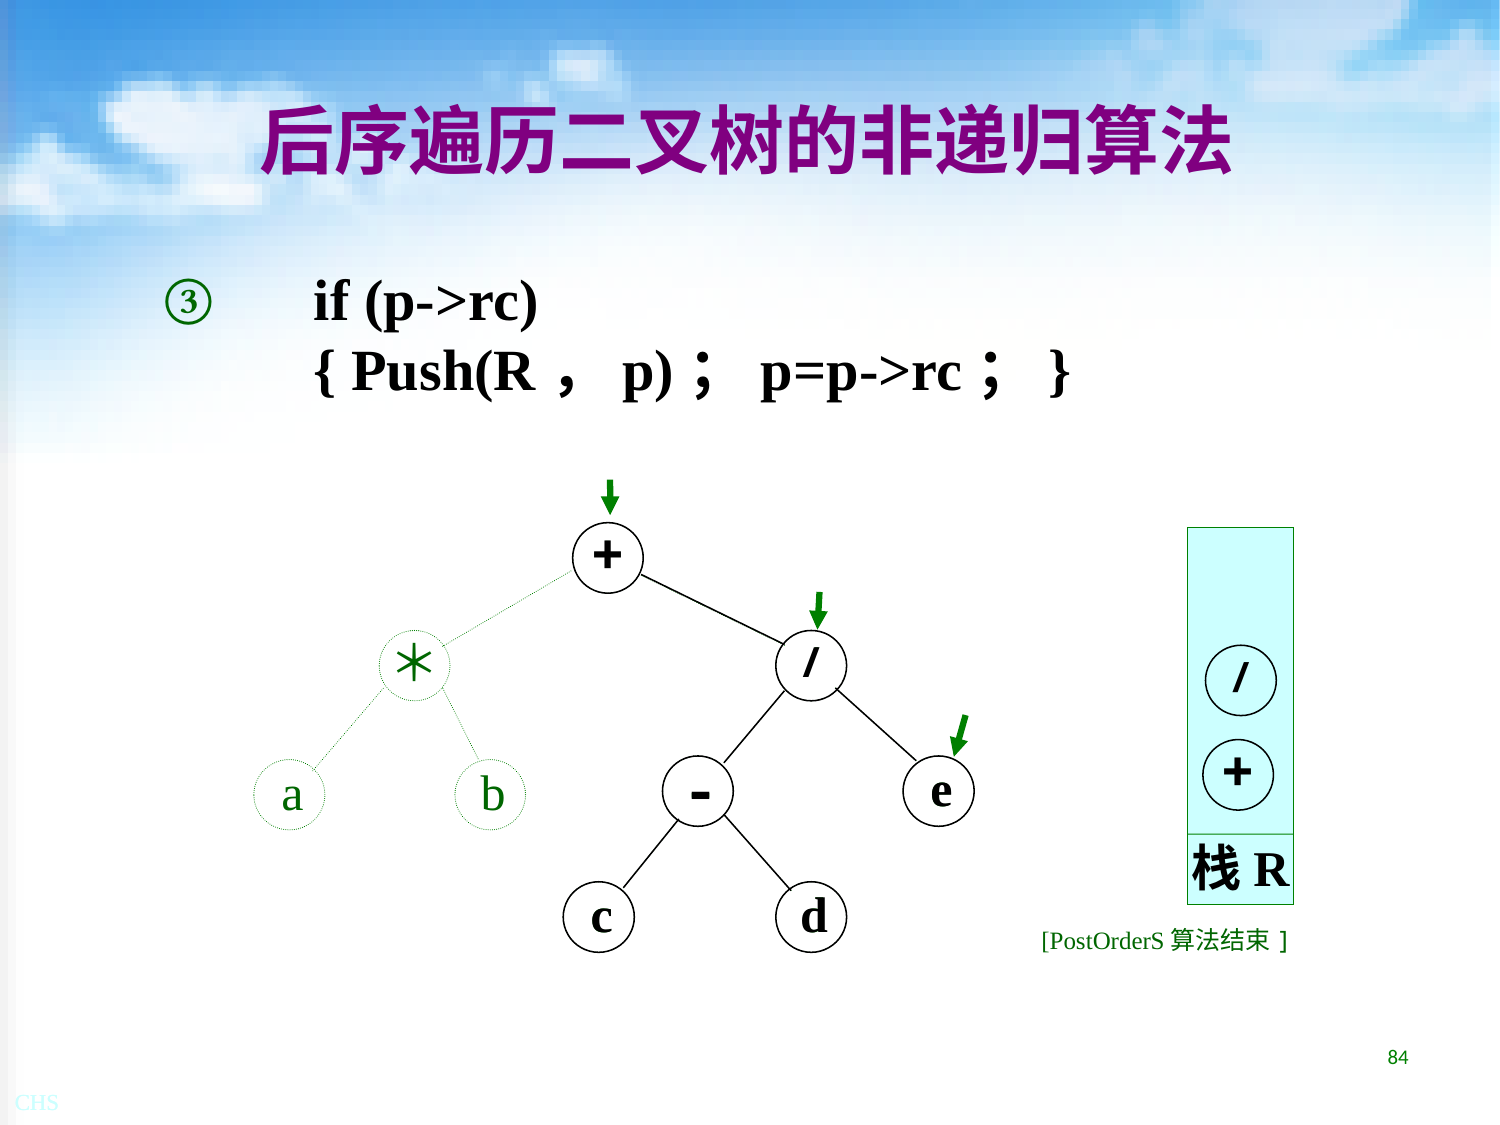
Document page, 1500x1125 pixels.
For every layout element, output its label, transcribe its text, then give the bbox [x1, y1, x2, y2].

title 后序遍历二叉树的非递归算法 [163, 44, 1348, 233]
slide_number 84 [1366, 1041, 1430, 1071]
text_box [PostOrderS算法结束] [1026, 916, 1307, 962]
picture [0, 0, 1500, 1125]
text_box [253, 522, 975, 953]
list ③ if (p->rc) { Push(R，p)；p=p->rc；} [163, 262, 1348, 1006]
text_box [1186, 526, 1294, 906]
text_box [603, 479, 617, 516]
